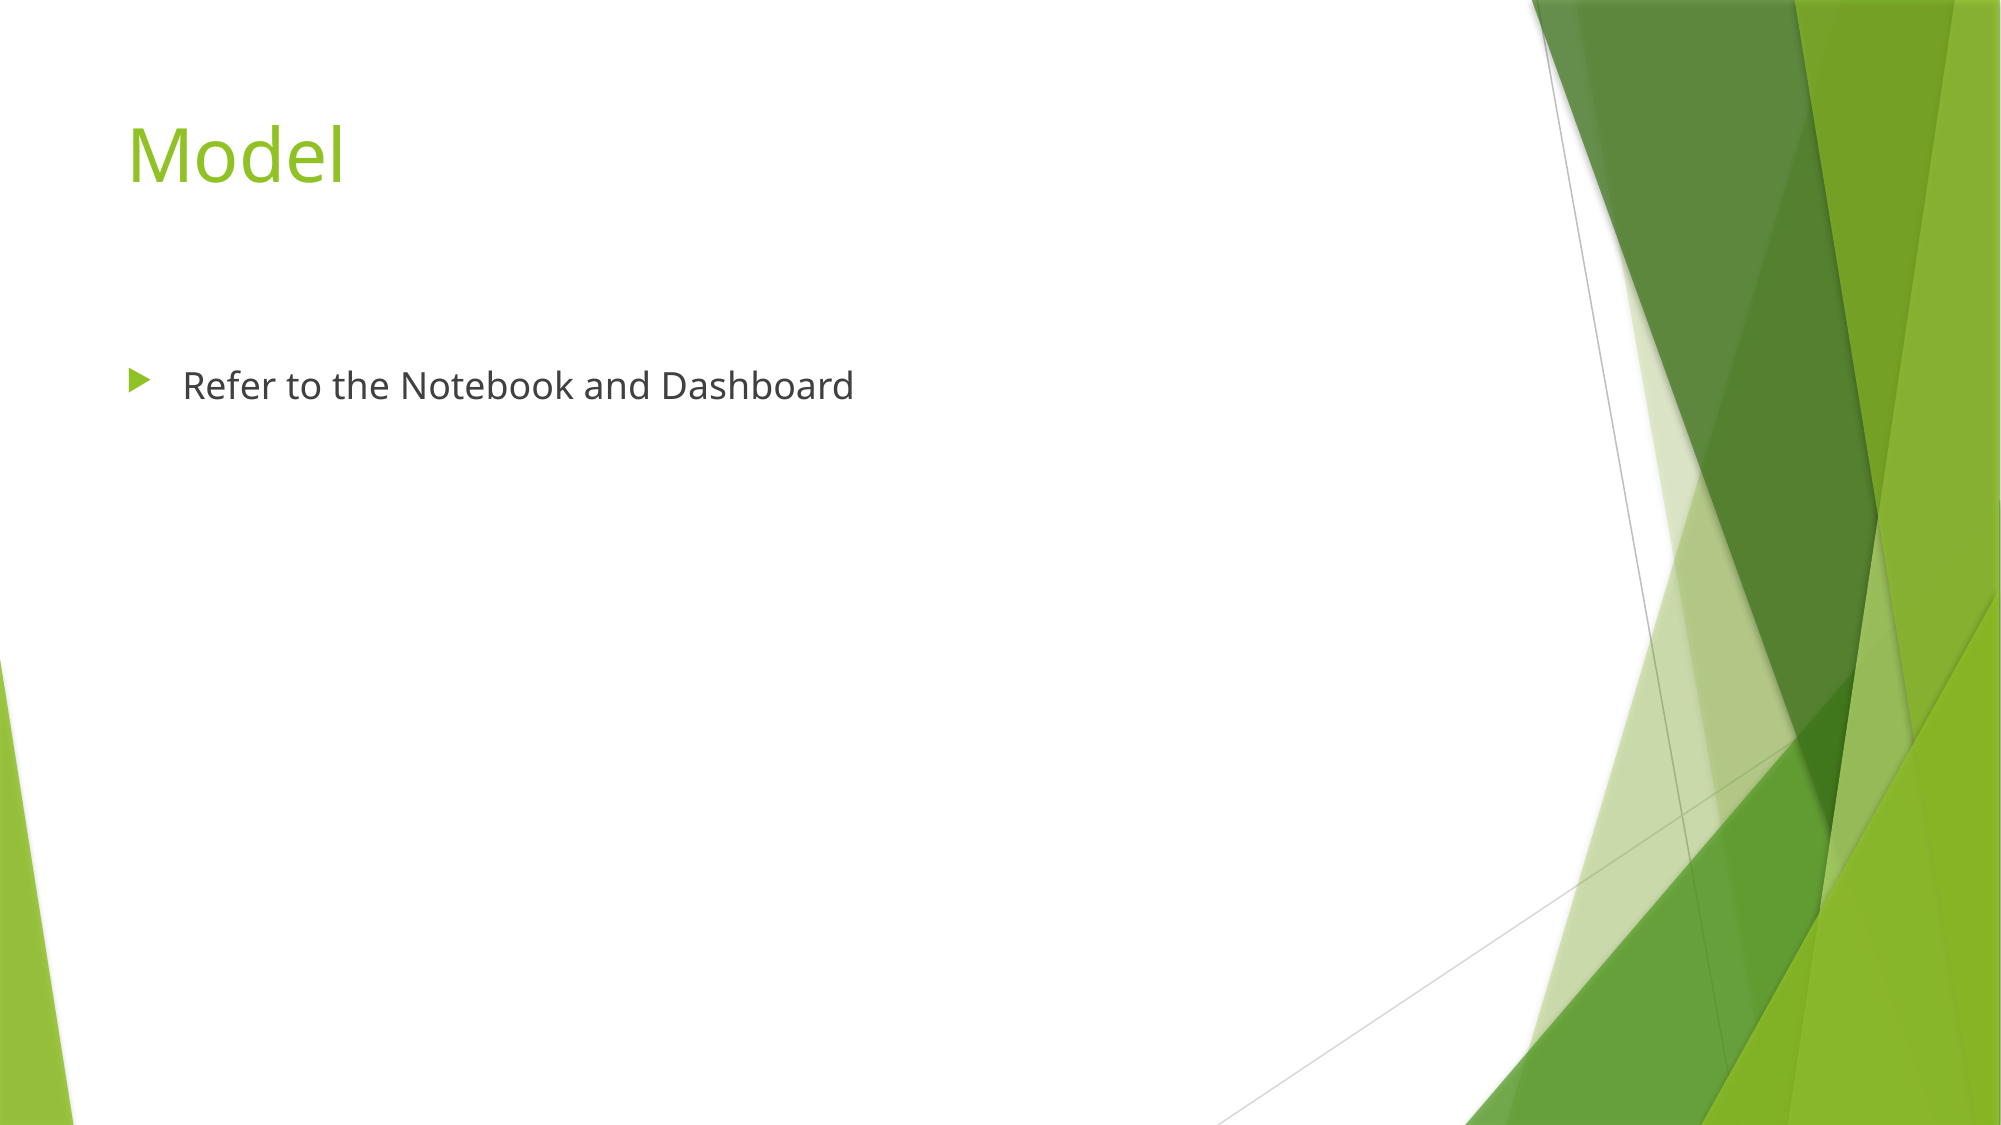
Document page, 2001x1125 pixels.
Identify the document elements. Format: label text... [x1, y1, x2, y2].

title Model [111, 99, 1522, 317]
list Refer to the Notebook and Dashboard [111, 354, 1522, 992]
